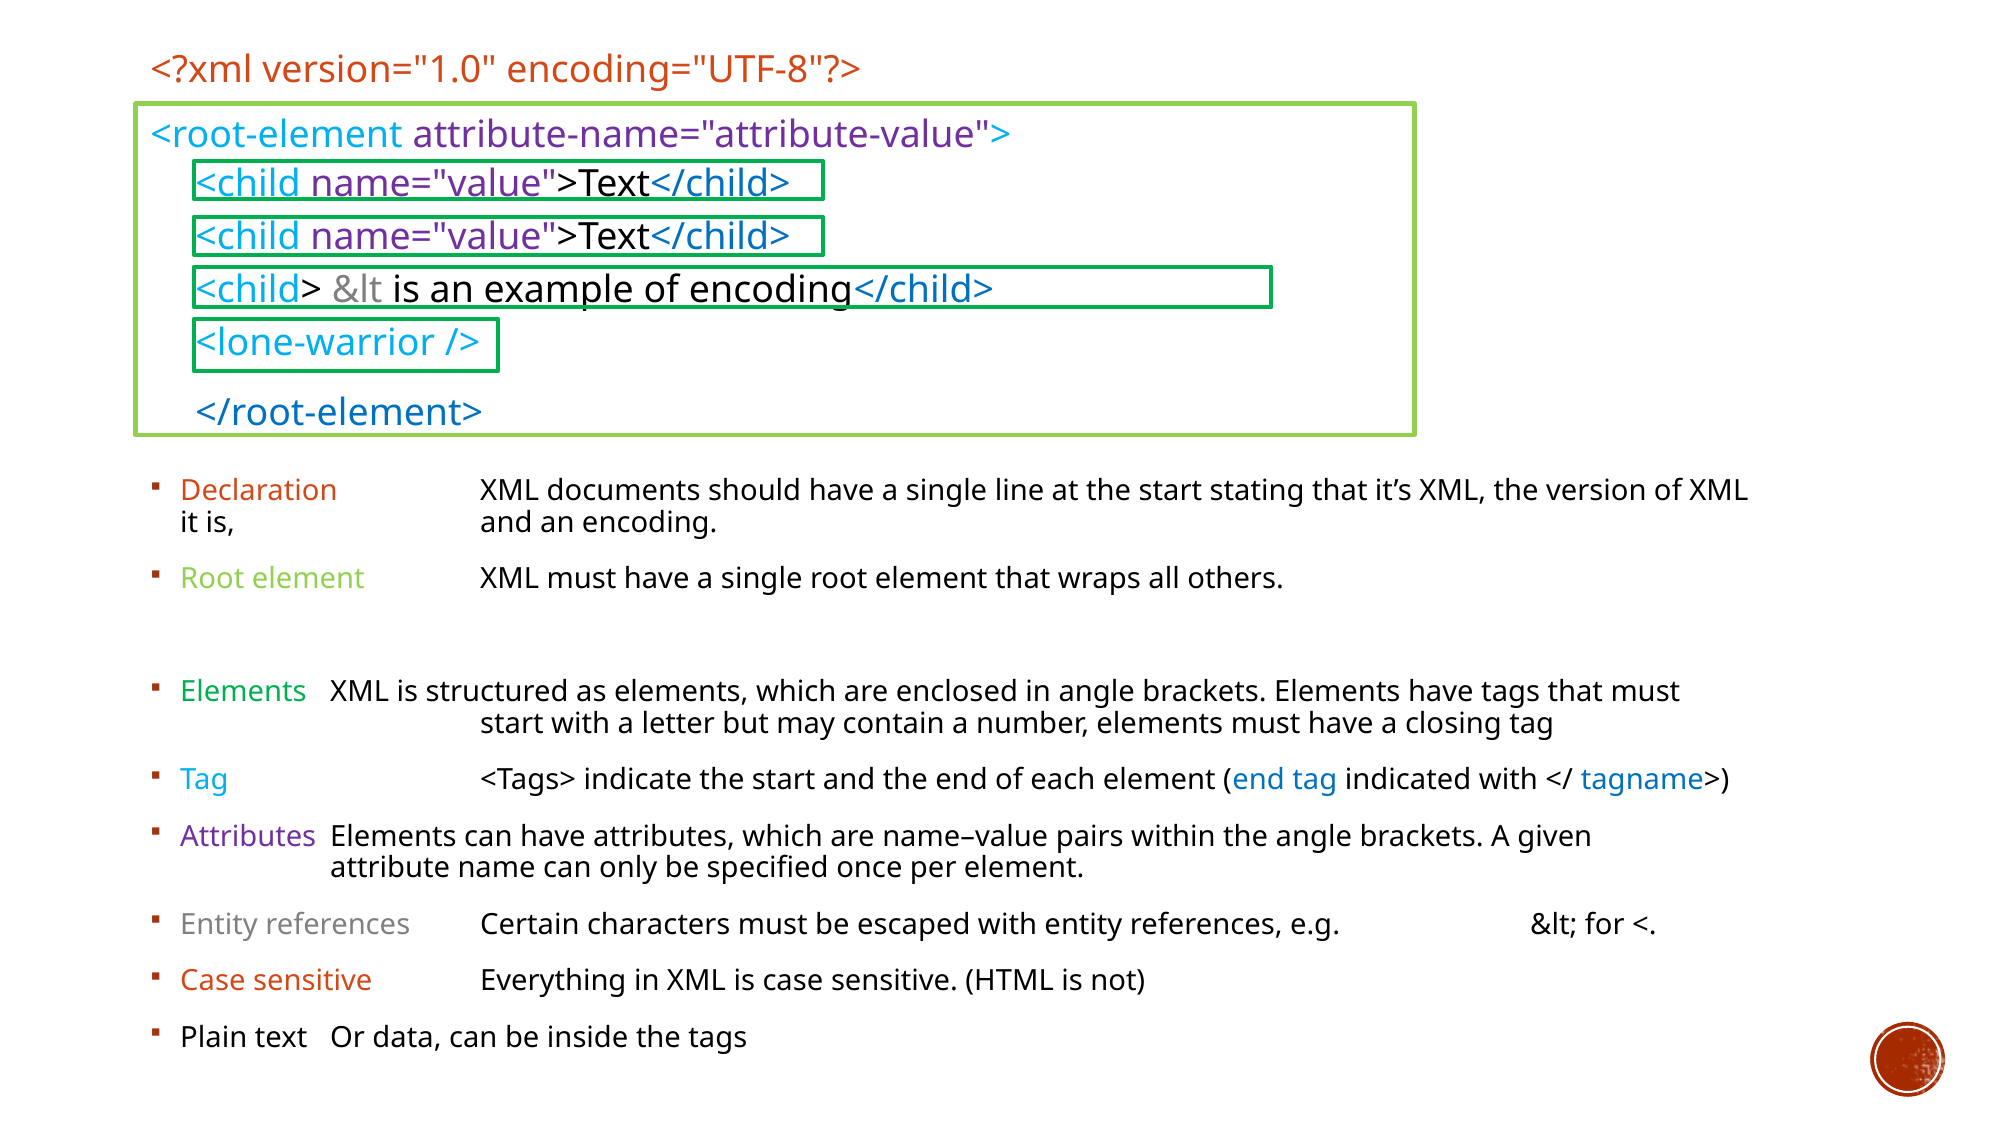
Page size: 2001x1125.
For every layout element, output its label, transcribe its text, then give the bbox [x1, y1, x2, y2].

text_box [133, 101, 1417, 437]
picture [1870, 1021, 1946, 1097]
text_box [192, 215, 825, 257]
text_box [192, 265, 1273, 309]
text_box [192, 159, 825, 201]
text_box [192, 317, 500, 373]
text_box Declaration XML documents should have a single line at the start stating that it’s XML, the version of XML it is, and an encoding. Root element XML must have a single root element that wraps all others. Elements XML is structured as elements, which are enclosed in angle brackets. Elements have tags that must start with a letter but may contain a number, elements must have a closing tag Tag <Tags> indicate the start and the end of each element (end tag indicated with </ tagname>) Attributes Elements can have attributes, which are name–value pairs within the angle brackets. A given attribute name can only be specified once per element. Entity references Certain characters must be escaped with entity references, e.g. &lt; for <. Case sensitive Everything in XML is case sensitive. (HTML is not) Plain text Or data, can be inside the tags [135, 467, 1786, 1125]
list <?xml version="1.0" encoding="UTF-8"?> <root-element attribute-name="attribute-value"> <child name="value">Text</child> <child name="value">Text</child> <child> &lt is an example of encoding</child> <lone-warrior /> </root-element> [135, 42, 1786, 467]
